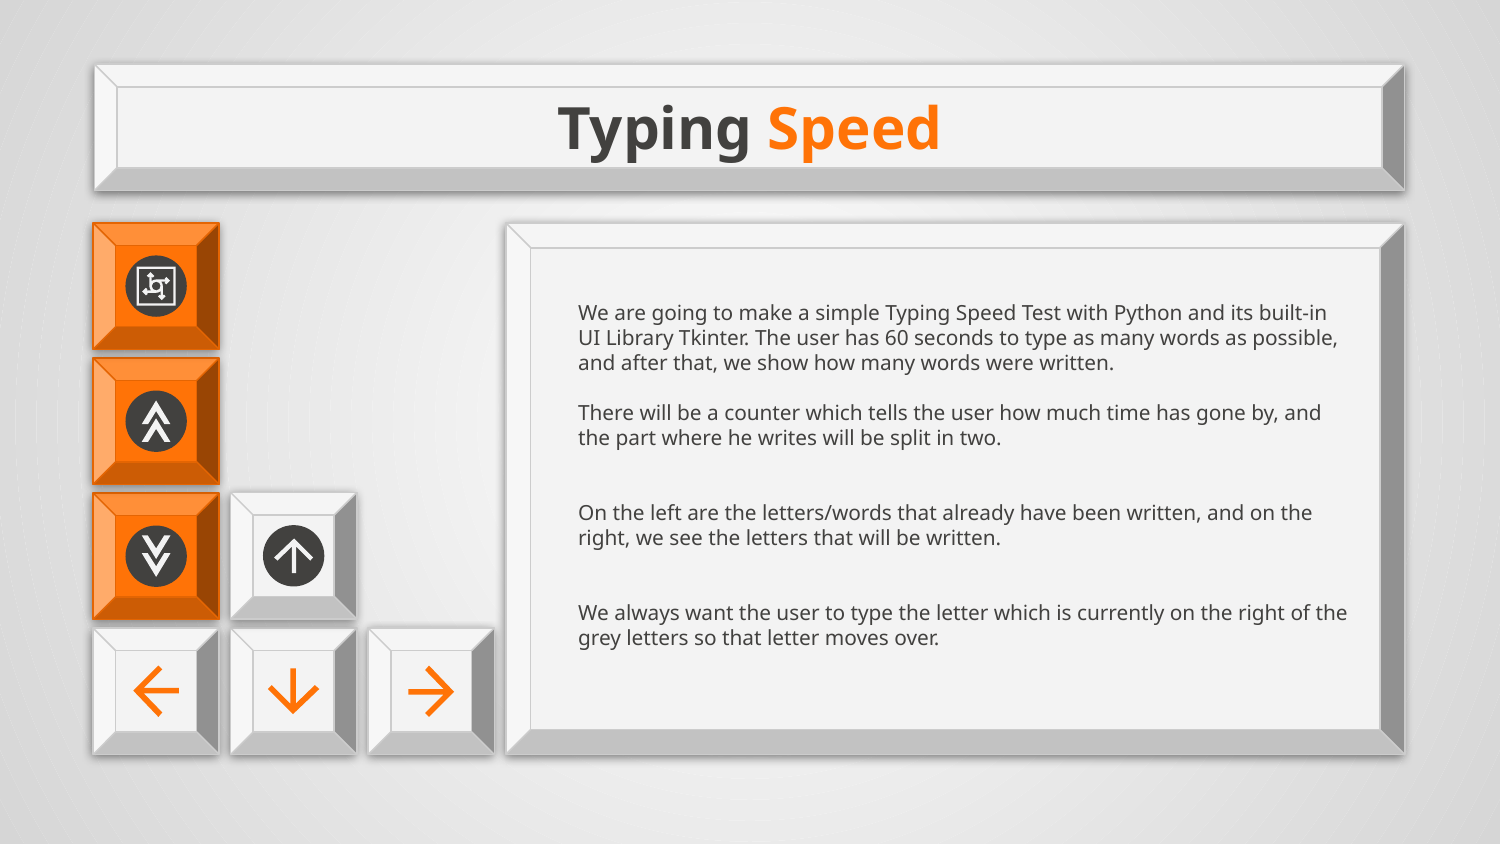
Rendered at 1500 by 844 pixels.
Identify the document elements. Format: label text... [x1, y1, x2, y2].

title Typing Speed [118, 88, 1382, 164]
list We are going to make a simple Typing Speed Test with Python and its built-in UI Library Tkinter. The user has 60 seconds to type as many words as possible, and after that, we show how many words were written. There will be a counter which tells the user how much time has gone by, and the part where he writes will be split in two. On the left are the letters/words that already have been written, and on the right, we see the letters that will be written. We always want the user to type the letter which is currently on the right of the grey letters so that letter moves over. [548, 266, 1365, 720]
